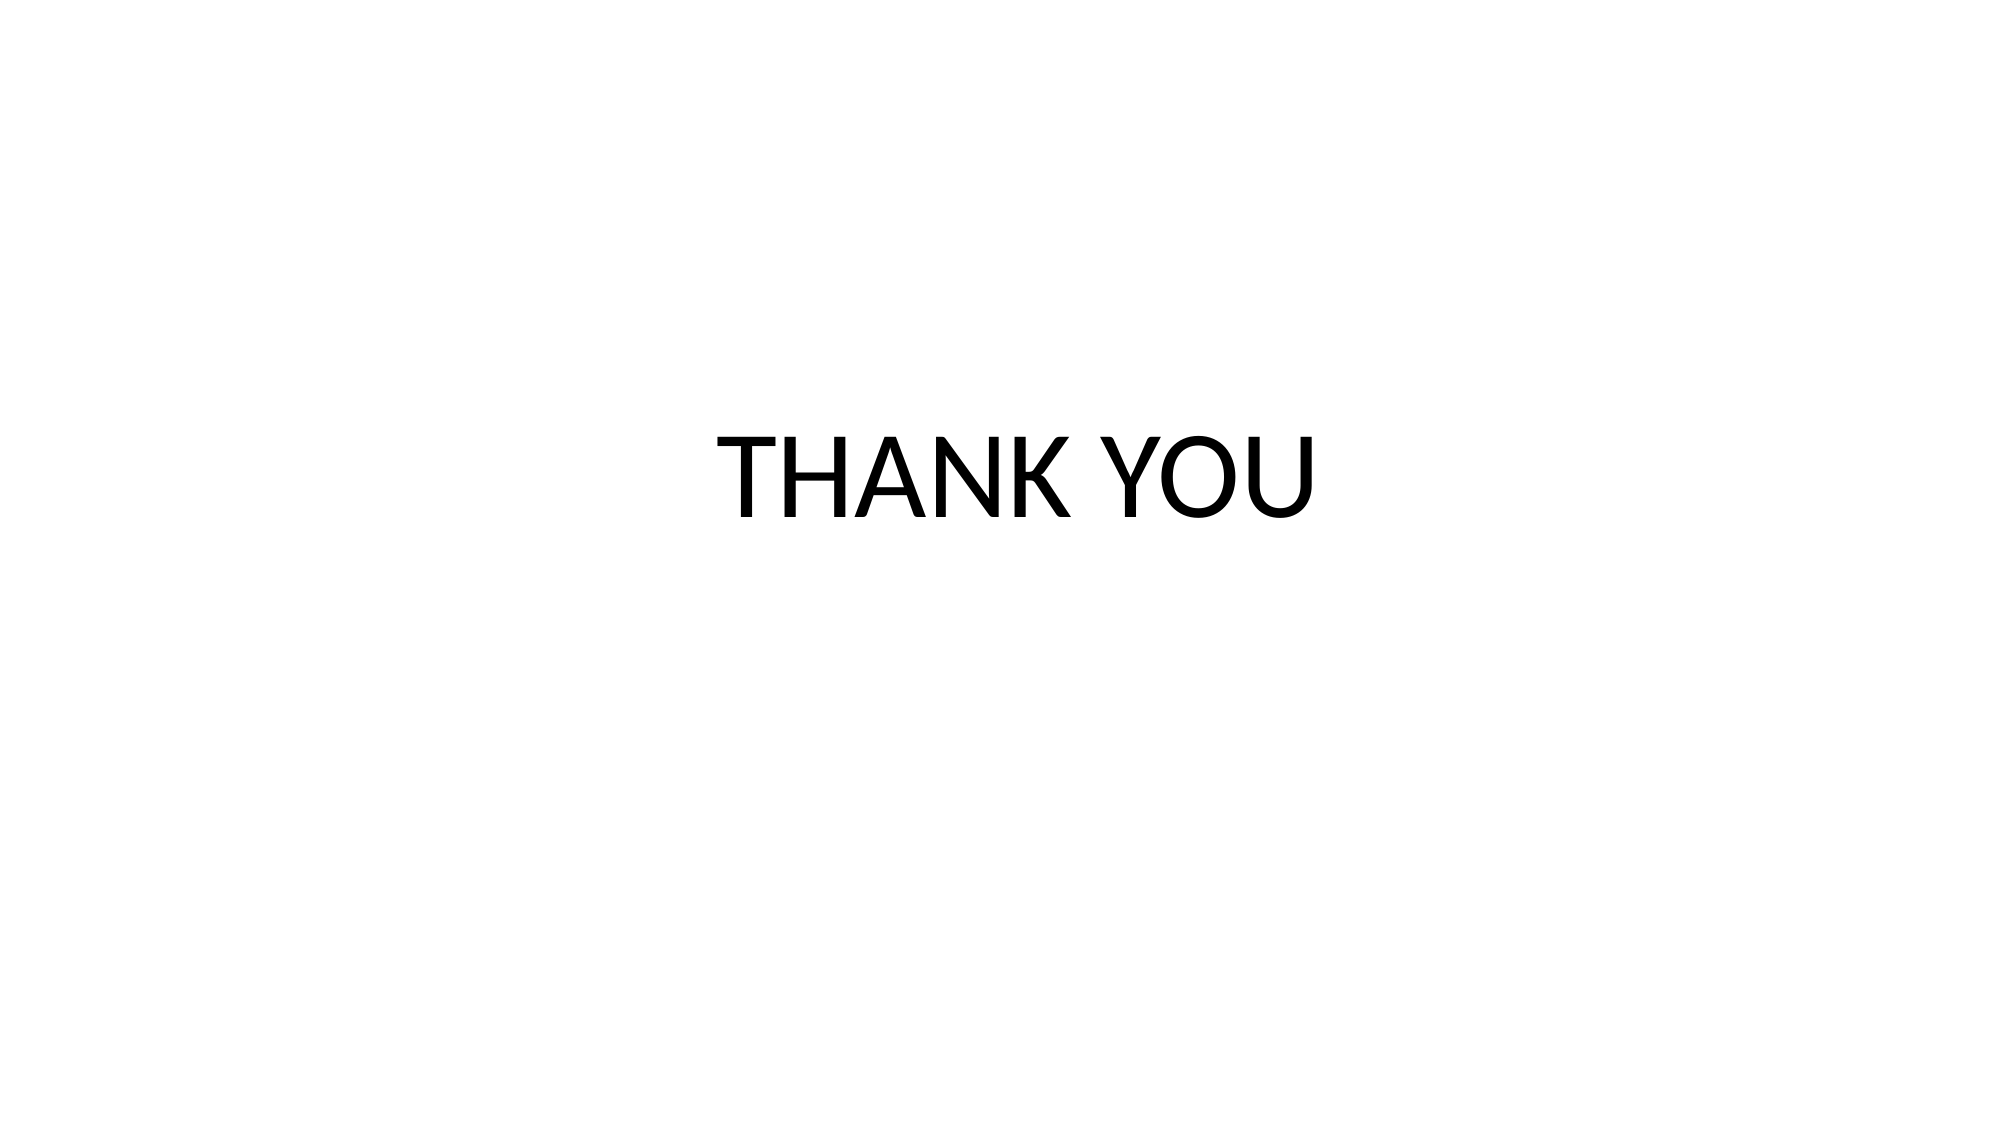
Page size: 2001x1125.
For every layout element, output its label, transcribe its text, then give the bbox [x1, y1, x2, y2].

list THANK YOU [0, 395, 2000, 563]
